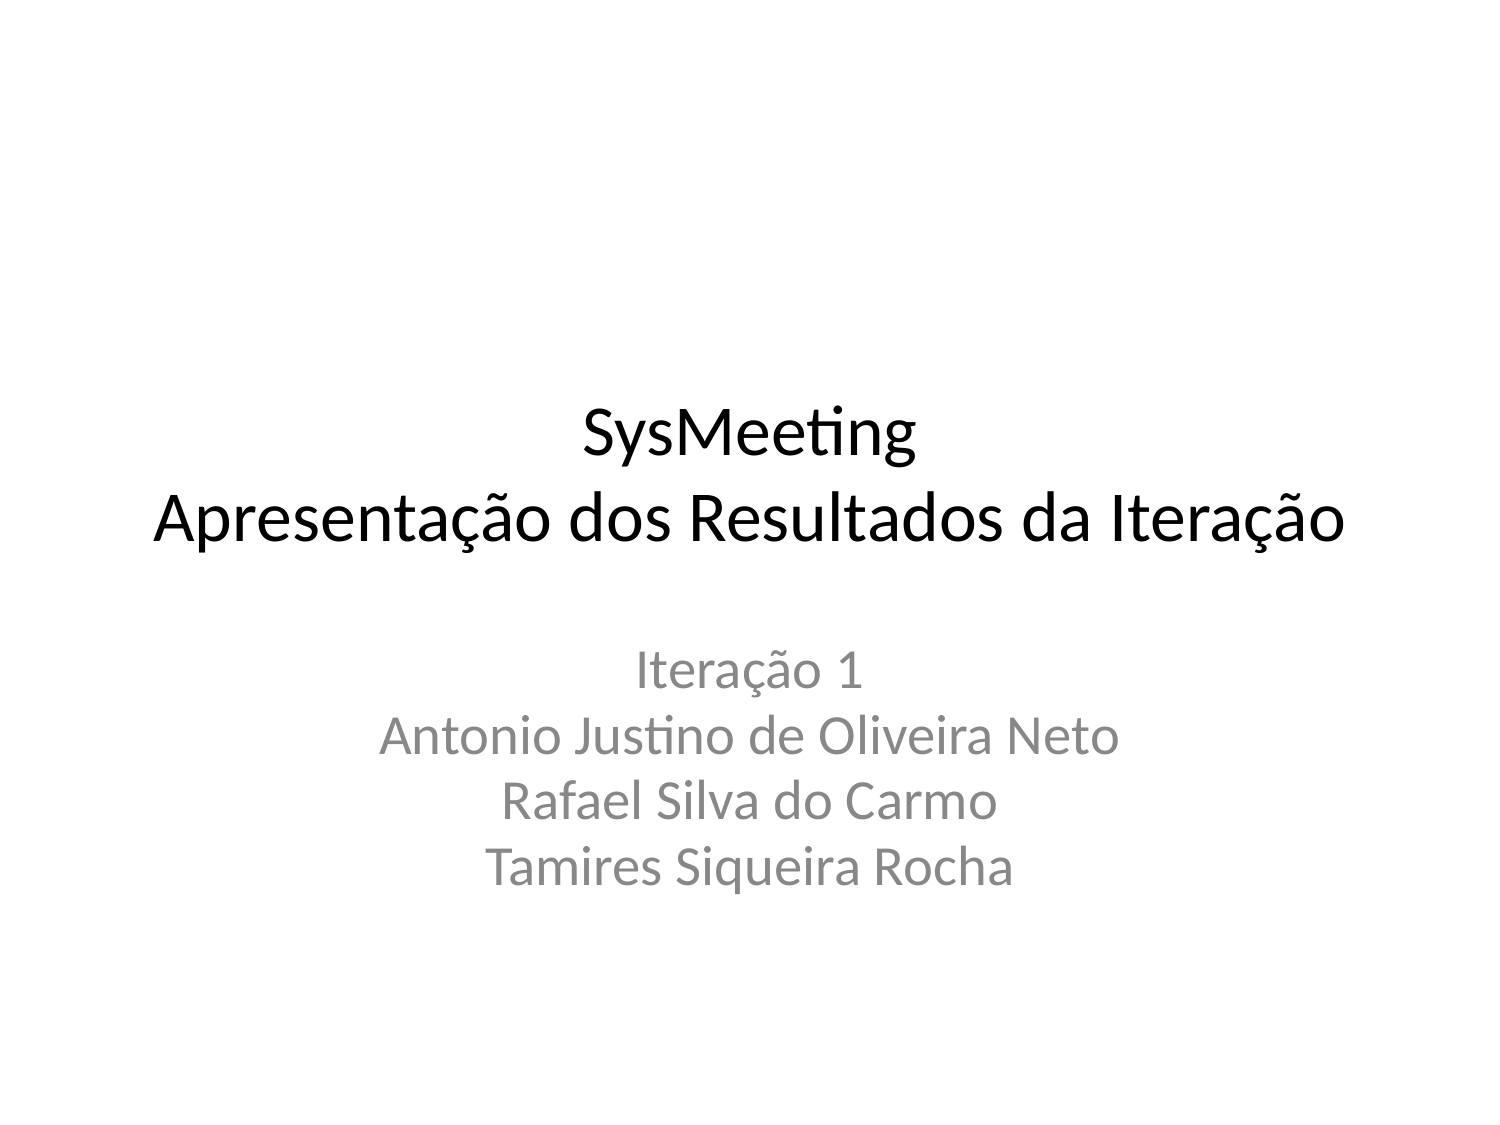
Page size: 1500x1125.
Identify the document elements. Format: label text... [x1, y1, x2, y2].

title SysMeeting Apresentação dos Resultados da Iteração [112, 349, 1388, 591]
subtitle Iteração 1 Antonio Justino de Oliveira Neto Rafael Silva do Carmo Tamires Siqueira Rocha [225, 637, 1275, 925]
